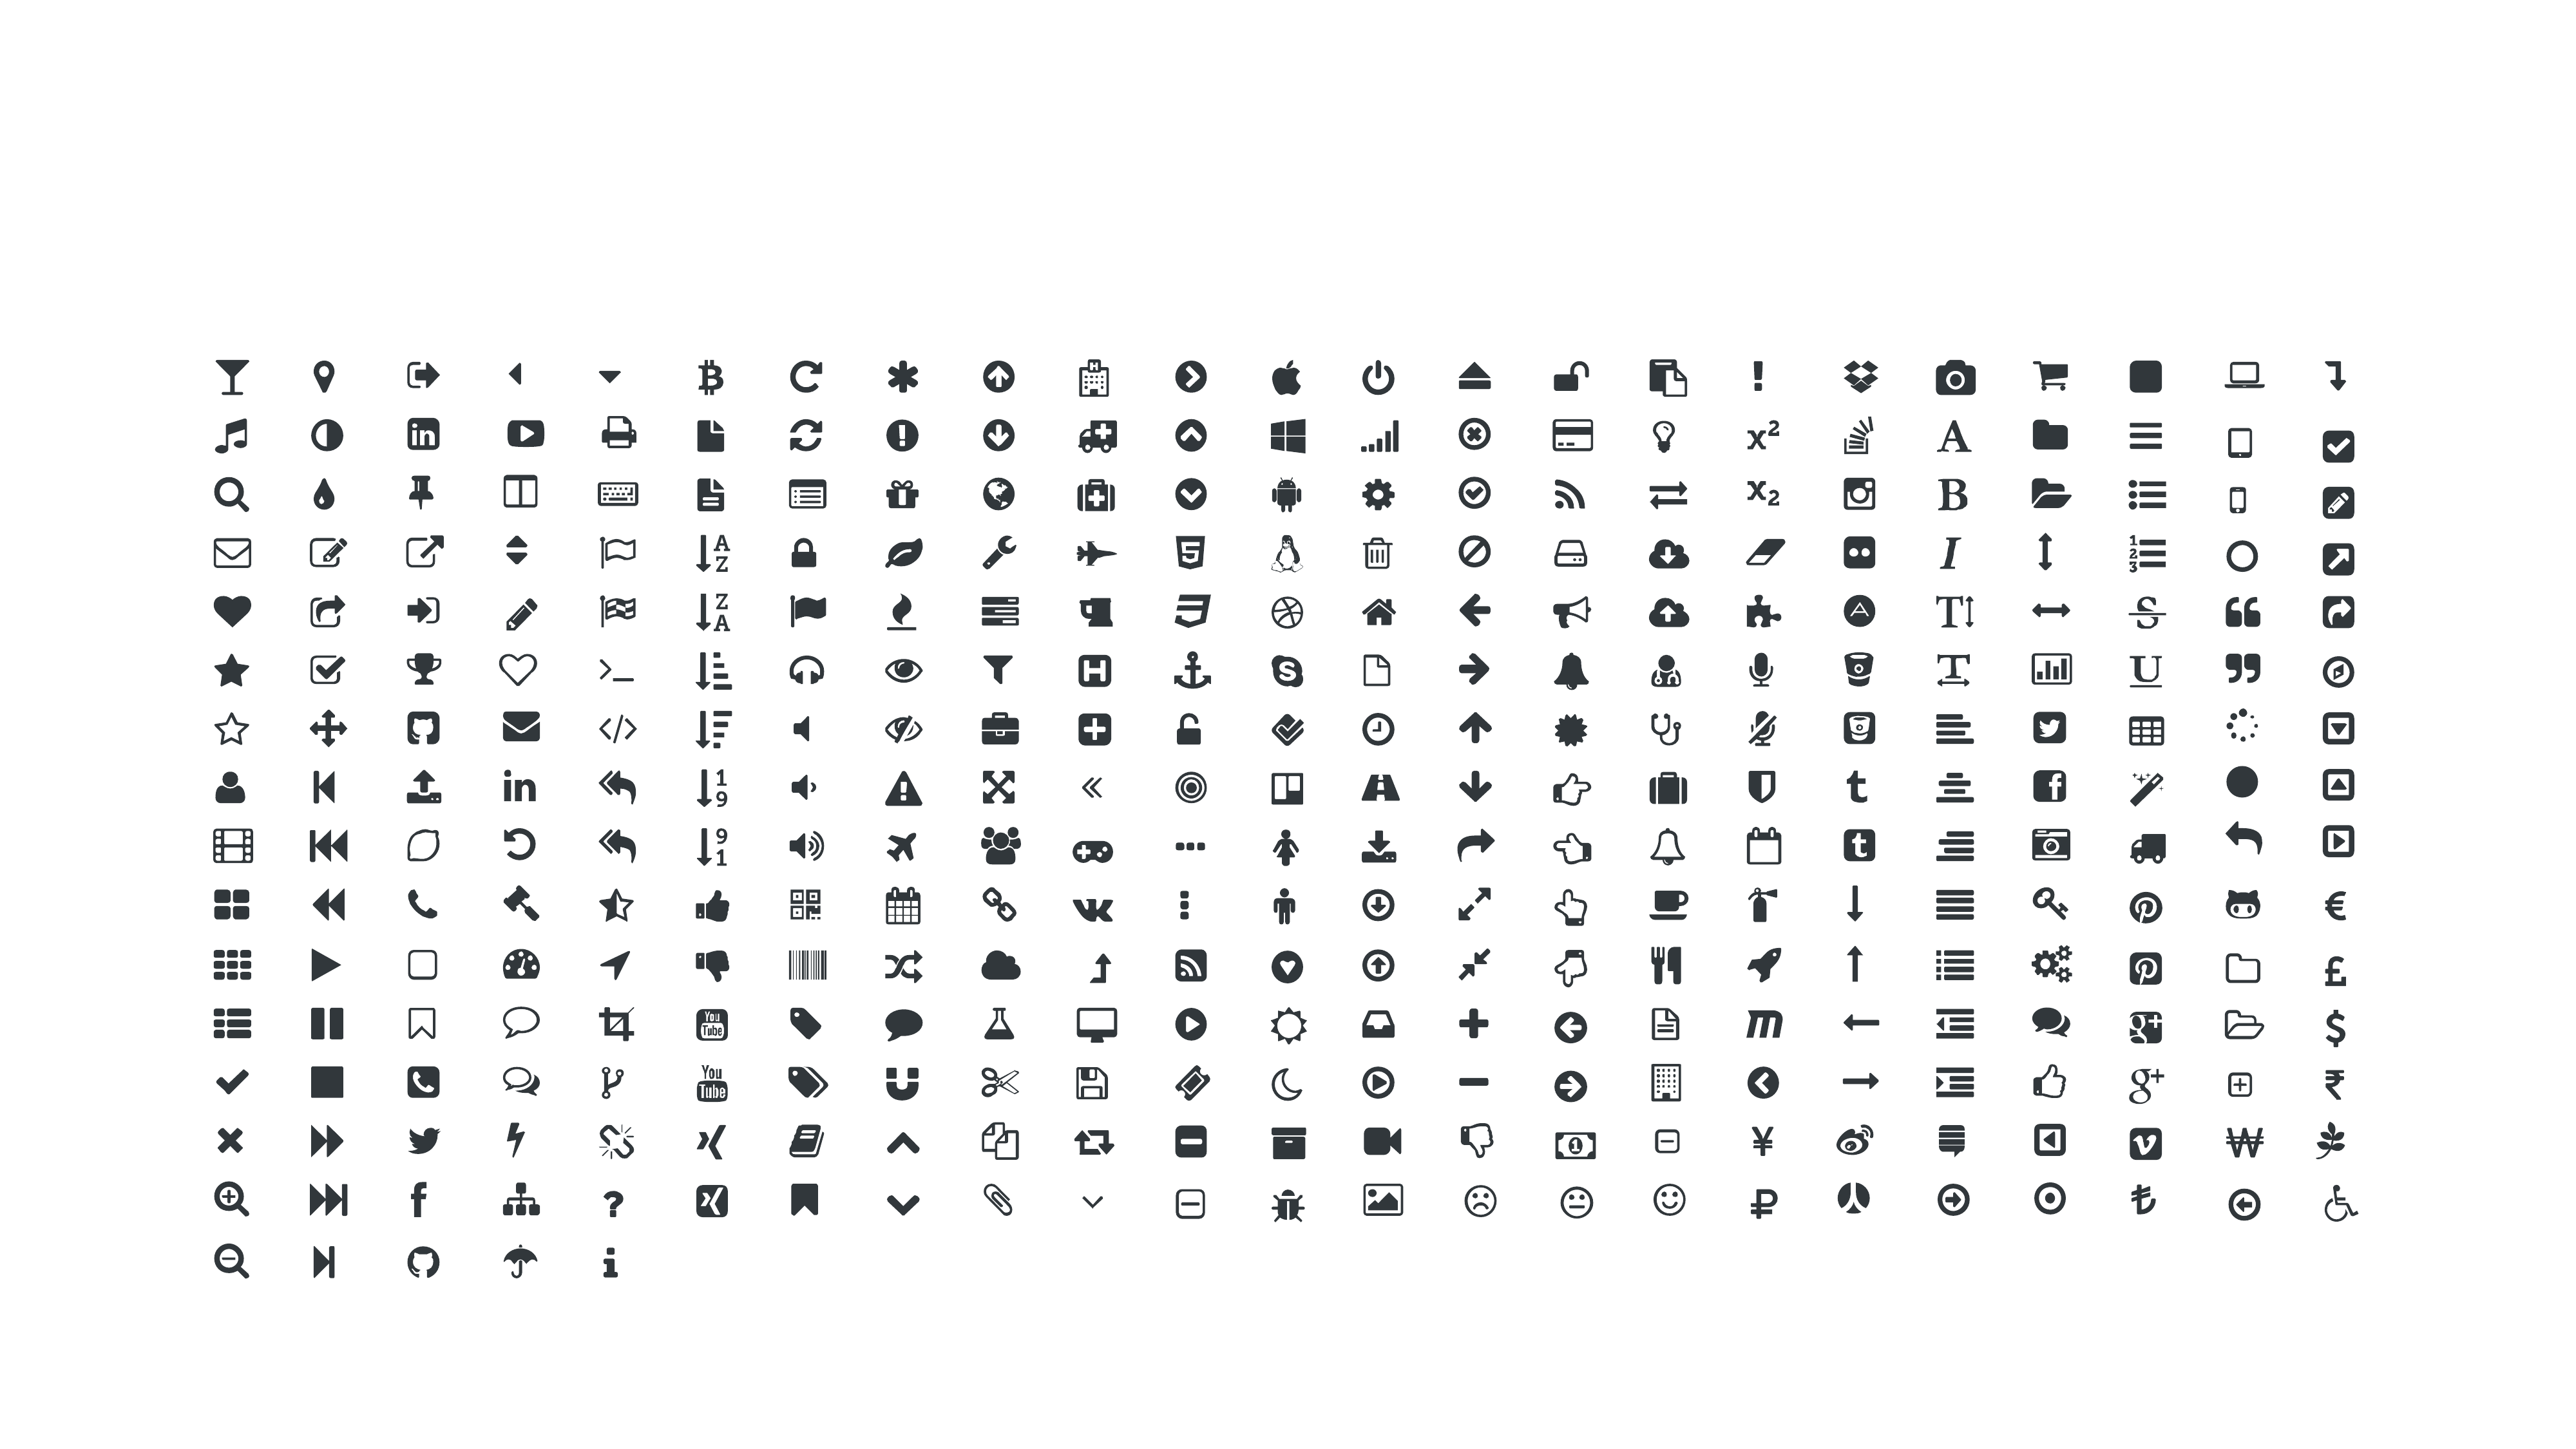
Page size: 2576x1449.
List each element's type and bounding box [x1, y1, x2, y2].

text_box [1180, 900, 1189, 910]
text_box [1936, 738, 1974, 744]
text_box [1458, 417, 1491, 450]
text_box [503, 885, 540, 922]
text_box [1553, 596, 1592, 629]
text_box [227, 972, 238, 980]
text_box [1554, 361, 1589, 391]
text_box [1936, 1092, 1974, 1097]
text_box [1844, 360, 1878, 393]
text_box [1085, 478, 1108, 511]
text_box [2324, 1198, 2348, 1222]
text_box [1459, 712, 1493, 743]
text_box [1936, 959, 1942, 964]
text_box [1650, 828, 1686, 866]
text_box [1648, 539, 1690, 569]
text_box [790, 595, 826, 628]
text_box [408, 1008, 435, 1039]
text_box [598, 1007, 634, 1041]
text_box [602, 1150, 609, 1157]
text_box [1175, 949, 1207, 982]
text_box [701, 1065, 709, 1079]
text_box [2033, 495, 2072, 508]
text_box [1560, 1186, 1594, 1219]
text_box [716, 769, 727, 786]
text_box [1175, 1065, 1210, 1101]
text_box [1177, 713, 1201, 745]
text_box [790, 1007, 822, 1039]
text_box [600, 595, 606, 628]
text_box [2226, 722, 2234, 730]
text_box [1078, 654, 1112, 687]
text_box [696, 1185, 728, 1218]
text_box [1653, 421, 1675, 453]
text_box [2130, 422, 2162, 428]
text_box [1175, 1125, 1207, 1158]
text_box [1936, 950, 1942, 956]
text_box [2231, 732, 2237, 739]
text_box [806, 889, 821, 904]
text_box [310, 538, 340, 567]
text_box [1844, 1014, 1880, 1031]
text_box [2032, 945, 2072, 983]
text_box [886, 1068, 897, 1079]
text_box [2130, 952, 2162, 985]
text_box [2254, 724, 2258, 728]
text_box [407, 598, 432, 623]
text_box [1944, 959, 1974, 964]
text_box [2032, 1007, 2062, 1032]
text_box [407, 417, 440, 450]
text_box [407, 361, 421, 388]
text_box [716, 828, 728, 844]
text_box [1936, 359, 1976, 395]
text_box [214, 889, 231, 904]
text_box [1176, 1189, 1205, 1219]
text_box [1844, 712, 1876, 744]
text_box [2033, 712, 2066, 744]
text_box [788, 1066, 828, 1098]
text_box [1768, 489, 1779, 506]
text_box [233, 905, 249, 920]
text_box [1746, 538, 1786, 565]
text_box [406, 653, 442, 685]
text_box [1939, 1139, 1965, 1157]
text_box [1748, 715, 1777, 746]
text_box [609, 1210, 616, 1217]
text_box [1363, 1184, 1404, 1216]
text_box [2224, 1010, 2264, 1039]
text_box [2158, 786, 2164, 791]
text_box [1936, 797, 1974, 803]
text_box [1459, 1009, 1489, 1039]
text_box [713, 710, 732, 717]
text_box [502, 949, 540, 979]
text_box [602, 1066, 624, 1099]
text_box [788, 950, 792, 980]
text_box [408, 889, 437, 919]
text_box [1658, 772, 1679, 804]
text_box [1747, 947, 1782, 983]
text_box [1747, 1066, 1779, 1099]
text_box [1077, 484, 1083, 511]
text_box [1078, 420, 1117, 453]
text_box [2226, 766, 2258, 798]
text_box [406, 792, 442, 804]
text_box [600, 659, 612, 680]
text_box [2139, 491, 2166, 497]
text_box [888, 360, 918, 393]
text_box [1073, 899, 1113, 922]
text_box [2226, 890, 2260, 919]
text_box [1649, 359, 1688, 397]
text_box [213, 950, 225, 958]
text_box [2130, 656, 2162, 683]
text_box [227, 1009, 251, 1017]
text_box [790, 360, 823, 393]
text_box [2128, 612, 2166, 616]
text_box [407, 829, 440, 862]
text_box [982, 1122, 1019, 1160]
text_box [1175, 1008, 1207, 1041]
text_box [713, 721, 729, 728]
text_box [1076, 1067, 1108, 1099]
text_box [1175, 478, 1207, 511]
text_box [1747, 481, 1766, 500]
text_box [808, 841, 814, 852]
text_box [214, 712, 249, 745]
text_box [1936, 897, 1974, 904]
text_box [696, 1132, 709, 1150]
text_box [983, 477, 1015, 511]
text_box [1946, 773, 1963, 779]
text_box [981, 950, 1021, 980]
text_box [696, 593, 711, 632]
text_box [1271, 1195, 1305, 1222]
text_box [1180, 891, 1189, 899]
text_box [2226, 953, 2260, 983]
text_box [2250, 733, 2255, 738]
text_box [1273, 1137, 1306, 1159]
text_box [792, 538, 817, 567]
text_box [215, 418, 247, 454]
text_box [600, 536, 606, 569]
text_box [1938, 478, 1968, 511]
text_box [813, 831, 825, 861]
text_box [504, 780, 511, 802]
text_box [2129, 562, 2137, 573]
text_box [806, 905, 821, 920]
text_box [1755, 711, 1769, 728]
text_box [2325, 361, 2347, 391]
text_box [311, 1066, 343, 1098]
text_box [411, 1182, 427, 1217]
text_box [2226, 1128, 2264, 1158]
text_box [1747, 430, 1766, 450]
text_box [1272, 951, 1303, 983]
text_box [330, 1007, 343, 1039]
text_box [215, 772, 245, 804]
text_box [1938, 839, 1974, 845]
text_box [215, 359, 250, 395]
text_box [613, 714, 624, 744]
text_box [502, 1182, 540, 1216]
text_box [1936, 730, 1965, 735]
text_box [892, 593, 911, 625]
text_box [310, 1184, 348, 1217]
text_box [2045, 1015, 2070, 1037]
text_box [713, 684, 732, 690]
text_box [1361, 774, 1400, 801]
text_box [598, 770, 613, 795]
text_box [2230, 713, 2238, 721]
text_box [696, 1080, 728, 1103]
text_box [1197, 842, 1205, 851]
text_box [2322, 656, 2354, 688]
text_box [1751, 1189, 1778, 1219]
text_box [2322, 486, 2354, 519]
text_box [1175, 772, 1207, 804]
text_box [2139, 540, 2166, 545]
text_box [1362, 1066, 1395, 1099]
text_box [1844, 594, 1876, 627]
text_box [1936, 855, 1974, 862]
text_box [1369, 444, 1375, 452]
text_box [1837, 1182, 1851, 1208]
text_box [313, 360, 335, 393]
text_box [1375, 359, 1382, 379]
text_box [1847, 770, 1867, 803]
text_box [413, 770, 435, 793]
text_box [2224, 361, 2265, 388]
text_box [2139, 481, 2166, 486]
text_box [886, 833, 917, 862]
text_box [2139, 551, 2166, 556]
text_box [984, 1184, 1013, 1216]
text_box [982, 1067, 1020, 1097]
text_box [1076, 541, 1118, 566]
text_box [2032, 603, 2070, 618]
text_box [508, 363, 521, 385]
text_box [1939, 1125, 1965, 1131]
text_box [887, 627, 917, 630]
text_box [1082, 1196, 1103, 1209]
text_box [598, 829, 613, 855]
text_box [904, 721, 923, 741]
text_box [790, 419, 823, 433]
text_box [213, 1019, 225, 1028]
text_box [1937, 678, 1970, 687]
text_box [1949, 1084, 1974, 1090]
text_box [2034, 1124, 2066, 1156]
text_box [2151, 1068, 2164, 1083]
text_box [1272, 773, 1303, 805]
text_box [313, 1245, 335, 1278]
text_box [240, 950, 251, 958]
text_box [2128, 500, 2137, 510]
text_box [696, 1009, 728, 1041]
text_box [1936, 722, 1971, 728]
text_box [1272, 829, 1299, 866]
text_box [1281, 1189, 1295, 1196]
text_box [2130, 1128, 2162, 1160]
text_box [1651, 713, 1681, 746]
text_box [816, 950, 819, 980]
text_box [499, 654, 537, 687]
text_box [2322, 825, 2354, 858]
text_box [1944, 974, 1974, 980]
text_box [626, 1135, 634, 1138]
text_box [1271, 437, 1285, 451]
text_box [886, 1081, 919, 1101]
text_box [2322, 769, 2354, 801]
text_box [1174, 651, 1211, 689]
text_box [227, 1019, 251, 1028]
text_box [1458, 361, 1491, 379]
text_box [1176, 842, 1185, 851]
text_box [1090, 777, 1103, 798]
text_box [1649, 481, 1688, 497]
text_box [1937, 654, 1970, 679]
text_box [1087, 1130, 1114, 1155]
text_box [311, 1007, 325, 1039]
text_box [213, 1009, 225, 1017]
text_box [2250, 715, 2255, 719]
text_box [714, 614, 730, 632]
text_box [1649, 494, 1688, 509]
text_box [598, 370, 621, 384]
text_box [1079, 598, 1113, 627]
text_box [2228, 1072, 2253, 1097]
text_box [1651, 654, 1681, 687]
text_box [598, 482, 638, 506]
text_box [606, 1247, 615, 1255]
text_box [2322, 430, 2354, 463]
text_box [788, 479, 826, 509]
text_box [607, 829, 636, 864]
text_box [600, 951, 630, 981]
text_box [802, 950, 806, 980]
text_box [713, 673, 729, 679]
text_box [313, 478, 335, 510]
text_box [1649, 777, 1656, 804]
text_box [2226, 597, 2242, 627]
text_box [982, 731, 1019, 744]
text_box [1949, 1075, 1974, 1082]
text_box [1079, 359, 1109, 397]
text_box [506, 604, 532, 630]
text_box [885, 659, 923, 683]
text_box [1944, 848, 1974, 853]
text_box [624, 1127, 632, 1134]
text_box [1078, 713, 1112, 746]
text_box [696, 952, 705, 969]
text_box [227, 961, 238, 969]
text_box [2032, 419, 2068, 450]
text_box [599, 888, 634, 922]
text_box [810, 782, 817, 792]
text_box [982, 618, 1019, 626]
text_box [1655, 1129, 1680, 1153]
text_box [885, 950, 923, 983]
text_box [1856, 1182, 1870, 1208]
text_box [2325, 891, 2346, 921]
text_box [503, 1244, 538, 1278]
text_box [708, 1124, 727, 1160]
text_box [605, 538, 636, 561]
text_box [213, 828, 253, 864]
text_box [310, 655, 341, 685]
text_box [697, 769, 712, 807]
text_box [886, 419, 919, 452]
text_box [1754, 652, 1768, 677]
text_box [716, 849, 727, 866]
text_box [2228, 1188, 2261, 1221]
text_box [507, 420, 545, 448]
text_box [2325, 956, 2346, 987]
text_box [310, 710, 348, 748]
text_box [1458, 535, 1491, 568]
text_box [2130, 773, 2164, 807]
text_box [312, 888, 345, 921]
text_box [1668, 947, 1681, 985]
text_box [1110, 484, 1115, 511]
text_box [1074, 1130, 1102, 1155]
text_box [790, 438, 822, 451]
text_box [1746, 1010, 1783, 1038]
text_box [1949, 1017, 1974, 1023]
text_box [2130, 443, 2162, 450]
text_box [2139, 502, 2166, 508]
text_box [1844, 829, 1876, 862]
text_box [1847, 945, 1864, 982]
text_box [1553, 833, 1592, 865]
text_box [716, 791, 728, 807]
text_box [983, 770, 1015, 804]
text_box [1361, 446, 1367, 452]
text_box [713, 652, 721, 658]
text_box [1846, 1202, 1862, 1214]
text_box [605, 598, 636, 620]
text_box [1458, 380, 1491, 390]
text_box [1364, 1127, 1402, 1155]
text_box [2130, 834, 2166, 864]
text_box [2129, 716, 2164, 746]
text_box [2225, 821, 2262, 855]
text_box [713, 743, 721, 748]
text_box [1936, 1033, 1974, 1039]
text_box [216, 1069, 249, 1095]
text_box [1362, 537, 1393, 569]
text_box [1939, 1132, 1965, 1138]
text_box [2322, 596, 2354, 629]
text_box [233, 889, 249, 904]
text_box [1362, 598, 1397, 625]
text_box [323, 538, 348, 562]
text_box [794, 716, 810, 741]
text_box [310, 829, 348, 862]
text_box [1459, 594, 1491, 627]
text_box [502, 711, 540, 731]
text_box [983, 360, 1015, 393]
text_box [604, 1191, 624, 1209]
text_box [504, 770, 511, 777]
text_box [1946, 831, 1974, 837]
text_box [1274, 888, 1295, 925]
text_box [2032, 887, 2069, 920]
text_box [982, 712, 1019, 730]
text_box [2128, 480, 2137, 488]
text_box [311, 1124, 343, 1157]
text_box [415, 363, 441, 388]
text_box [407, 711, 440, 744]
text_box [1272, 488, 1277, 502]
text_box [981, 827, 1021, 865]
text_box [1944, 967, 1974, 972]
text_box [2129, 1068, 2152, 1104]
text_box [1393, 420, 1399, 452]
text_box [1272, 714, 1304, 746]
text_box [2038, 533, 2052, 571]
text_box [1458, 477, 1491, 509]
text_box [1271, 421, 1285, 436]
text_box [885, 771, 923, 806]
text_box [2137, 596, 2156, 612]
text_box [2139, 562, 2166, 567]
text_box [982, 887, 1016, 922]
text_box [791, 1184, 818, 1216]
text_box [1458, 904, 1474, 921]
text_box [426, 597, 440, 623]
text_box [2130, 891, 2162, 923]
text_box [1464, 1185, 1497, 1218]
text_box [1944, 789, 1965, 794]
text_box [2032, 829, 2070, 861]
text_box [1076, 1007, 1118, 1043]
text_box [2128, 491, 2137, 499]
text_box [408, 1128, 441, 1154]
text_box [2333, 1184, 2359, 1217]
text_box [311, 948, 341, 981]
text_box [1746, 827, 1782, 865]
text_box [313, 770, 335, 804]
text_box [2228, 428, 2253, 458]
text_box [789, 655, 825, 685]
text_box [406, 537, 435, 568]
text_box [1385, 431, 1391, 452]
text_box [886, 1195, 920, 1216]
text_box [408, 950, 437, 980]
text_box [1175, 360, 1207, 393]
text_box [1286, 437, 1306, 454]
text_box [504, 828, 536, 860]
text_box [1936, 1009, 1974, 1015]
text_box [1362, 851, 1397, 863]
text_box [1272, 655, 1303, 688]
text_box [1748, 771, 1776, 803]
text_box [696, 652, 711, 690]
text_box [792, 775, 808, 800]
text_box [1175, 419, 1207, 452]
text_box [515, 1074, 540, 1096]
text_box [502, 721, 540, 742]
text_box [1936, 974, 1942, 980]
text_box [1944, 950, 1974, 956]
text_box [316, 595, 346, 622]
text_box [821, 950, 826, 980]
text_box [2137, 616, 2159, 629]
text_box [213, 1029, 225, 1039]
text_box [2033, 1064, 2066, 1098]
text_box [1459, 653, 1490, 685]
text_box [214, 1243, 249, 1279]
text_box [698, 359, 723, 395]
text_box [2322, 543, 2354, 576]
text_box [2032, 653, 2072, 685]
text_box [790, 905, 804, 920]
text_box [697, 420, 725, 452]
text_box [407, 1066, 440, 1098]
text_box [599, 718, 611, 740]
text_box [1457, 828, 1495, 862]
text_box [714, 535, 730, 551]
text_box [240, 961, 251, 969]
text_box [506, 553, 528, 565]
text_box [1753, 361, 1763, 380]
text_box [1836, 1128, 1869, 1155]
text_box [213, 538, 251, 568]
text_box [1746, 594, 1782, 628]
text_box [713, 663, 725, 668]
text_box [1936, 596, 1963, 628]
text_box [1754, 383, 1762, 391]
text_box [886, 480, 919, 509]
text_box [982, 535, 1016, 570]
text_box [2316, 1121, 2345, 1160]
text_box [1180, 911, 1189, 920]
text_box [716, 593, 728, 610]
text_box [214, 1181, 249, 1217]
text_box [507, 1122, 526, 1158]
text_box [1940, 537, 1961, 569]
text_box [227, 1029, 251, 1039]
text_box [885, 1009, 923, 1042]
text_box [706, 951, 730, 982]
text_box [2130, 433, 2162, 439]
text_box [1936, 1075, 1944, 1090]
text_box [696, 903, 705, 919]
text_box [696, 710, 711, 748]
text_box [213, 596, 251, 628]
text_box [706, 890, 730, 922]
text_box [1652, 1008, 1679, 1041]
text_box [1936, 914, 1974, 920]
text_box [2240, 736, 2246, 742]
text_box [2130, 360, 2162, 393]
text_box [600, 1124, 621, 1146]
text_box [515, 779, 536, 802]
text_box [1272, 596, 1303, 629]
text_box [1842, 1073, 1879, 1090]
text_box [407, 1246, 440, 1278]
text_box [2129, 535, 2137, 545]
text_box [790, 889, 804, 904]
text_box [982, 607, 1019, 616]
text_box [1681, 777, 1688, 804]
text_box [1848, 676, 1870, 687]
text_box [886, 887, 921, 925]
text_box [1176, 536, 1205, 570]
text_box [1748, 887, 1777, 922]
text_box [1844, 652, 1874, 677]
text_box [1362, 889, 1395, 922]
text_box [2130, 1012, 2162, 1044]
text_box [886, 1132, 920, 1154]
text_box [1751, 1126, 1774, 1156]
text_box [984, 1007, 1015, 1039]
text_box [240, 972, 251, 980]
text_box [1174, 594, 1211, 629]
text_box [1651, 947, 1665, 985]
text_box [1844, 536, 1876, 569]
text_box [713, 732, 725, 737]
text_box [409, 475, 434, 510]
text_box [1362, 365, 1395, 395]
text_box [1552, 419, 1594, 451]
text_box [603, 1258, 618, 1278]
text_box [983, 419, 1015, 451]
text_box [1554, 889, 1587, 926]
text_box [1936, 1017, 1945, 1031]
text_box [1271, 535, 1303, 573]
text_box [789, 833, 806, 858]
text_box [1553, 773, 1592, 806]
text_box [982, 596, 1019, 605]
text_box [1459, 1077, 1489, 1086]
text_box [1938, 781, 1971, 786]
text_box [613, 678, 634, 681]
text_box [1936, 1067, 1974, 1074]
text_box [2244, 597, 2260, 627]
text_box [1362, 713, 1395, 746]
text_box [907, 1068, 919, 1079]
text_box [696, 535, 711, 572]
text_box [1949, 1025, 1974, 1031]
text_box [1768, 420, 1779, 436]
text_box [2130, 685, 2162, 688]
text_box [1459, 770, 1493, 802]
text_box [214, 654, 249, 687]
text_box [716, 1068, 722, 1079]
text_box [697, 828, 712, 866]
text_box [885, 715, 913, 744]
text_box [1187, 842, 1194, 851]
text_box [310, 597, 341, 628]
text_box [2033, 770, 2066, 802]
text_box [806, 950, 809, 980]
text_box [1272, 1127, 1306, 1135]
text_box [1277, 477, 1302, 513]
text_box [1073, 840, 1113, 863]
text_box [227, 950, 238, 958]
text_box [2325, 1010, 2345, 1048]
text_box [1654, 891, 1689, 912]
text_box [2034, 1182, 2066, 1215]
text_box [1937, 1184, 1970, 1216]
text_box [983, 655, 1013, 685]
text_box [1363, 654, 1391, 687]
text_box [1653, 1184, 1686, 1216]
text_box [625, 718, 638, 740]
text_box [1648, 598, 1690, 627]
text_box [502, 1066, 531, 1091]
text_box [1860, 1124, 1874, 1139]
text_box [218, 1128, 243, 1153]
text_box [607, 770, 636, 805]
text_box [2322, 712, 2354, 744]
text_box [1474, 887, 1491, 904]
text_box [525, 598, 538, 612]
text_box [1936, 889, 1974, 896]
text_box [311, 419, 343, 451]
text_box [612, 1137, 634, 1159]
text_box [2032, 361, 2068, 391]
text_box [2238, 708, 2247, 717]
text_box [214, 477, 249, 513]
text_box [1937, 420, 1972, 452]
text_box [316, 656, 346, 679]
text_box [1555, 1132, 1596, 1159]
text_box [213, 961, 225, 969]
text_box [1554, 1070, 1587, 1103]
text_box [1554, 714, 1587, 747]
text_box [2244, 654, 2260, 683]
text_box [1082, 777, 1094, 798]
text_box [716, 556, 728, 572]
text_box [1936, 714, 1963, 720]
text_box [1368, 830, 1390, 853]
text_box [2226, 540, 2258, 573]
text_box [789, 1124, 825, 1158]
text_box [1749, 665, 1773, 687]
text_box [503, 475, 538, 508]
text_box [2032, 478, 2065, 504]
text_box [506, 535, 528, 547]
text_box [1554, 540, 1587, 567]
text_box [1554, 652, 1589, 690]
text_box [213, 972, 225, 980]
text_box [2129, 548, 2137, 559]
text_box [602, 416, 636, 448]
text_box [1286, 419, 1306, 436]
text_box [1554, 1012, 1587, 1044]
text_box [1554, 950, 1587, 988]
text_box [810, 835, 819, 857]
text_box [709, 1068, 715, 1079]
text_box [1936, 967, 1942, 972]
text_box [1362, 949, 1395, 982]
text_box [885, 538, 923, 568]
text_box [2325, 1070, 2344, 1100]
text_box [1271, 1007, 1307, 1045]
text_box [1965, 596, 1974, 628]
text_box [1272, 359, 1301, 395]
text_box [420, 535, 444, 559]
text_box [502, 1007, 540, 1039]
text_box [1458, 948, 1491, 981]
text_box [1555, 479, 1585, 509]
text_box [1460, 1123, 1494, 1159]
text_box [1362, 1010, 1395, 1038]
text_box [1844, 477, 1876, 510]
text_box [1272, 1068, 1302, 1101]
text_box [2229, 487, 2246, 513]
text_box [1090, 953, 1112, 983]
text_box [697, 478, 725, 511]
text_box [214, 905, 231, 920]
text_box [1847, 886, 1864, 922]
text_box [1651, 1064, 1681, 1102]
text_box [1377, 439, 1382, 452]
text_box [1844, 416, 1874, 455]
text_box [1649, 914, 1687, 920]
text_box [2131, 1184, 2156, 1215]
text_box [1362, 478, 1395, 511]
text_box [1936, 906, 1974, 912]
text_box [2226, 654, 2242, 683]
